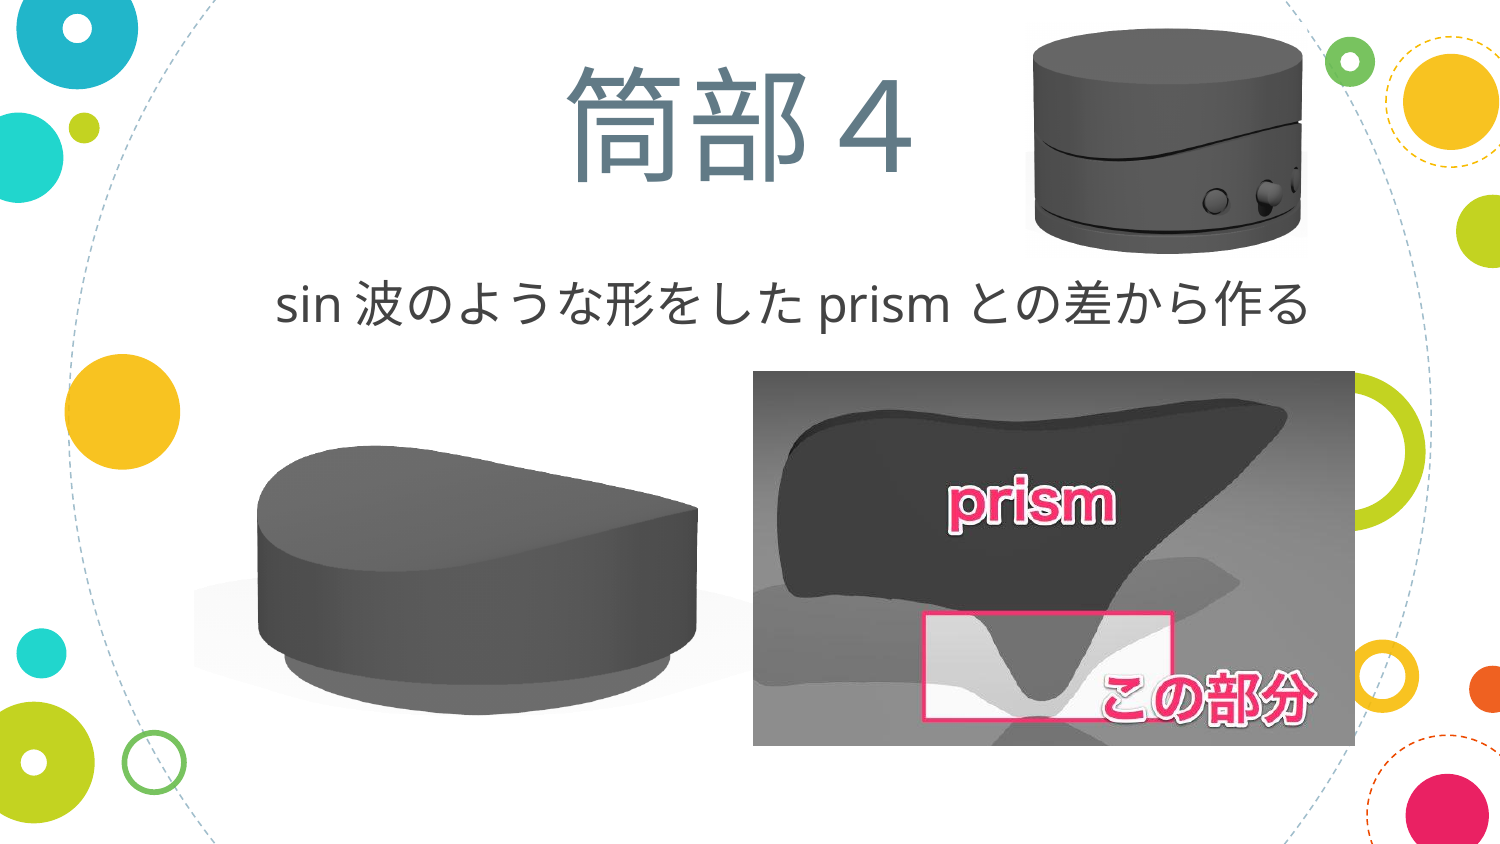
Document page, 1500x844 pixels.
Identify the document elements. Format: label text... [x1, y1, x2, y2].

picture [193, 371, 1355, 746]
text_box [1357, 372, 1426, 531]
subtitle sin波のような形をしたprismとの差から作る [258, 257, 1331, 370]
text_box [64, 354, 181, 470]
title 筒部４ [214, 22, 1023, 213]
picture [1025, 21, 1308, 259]
